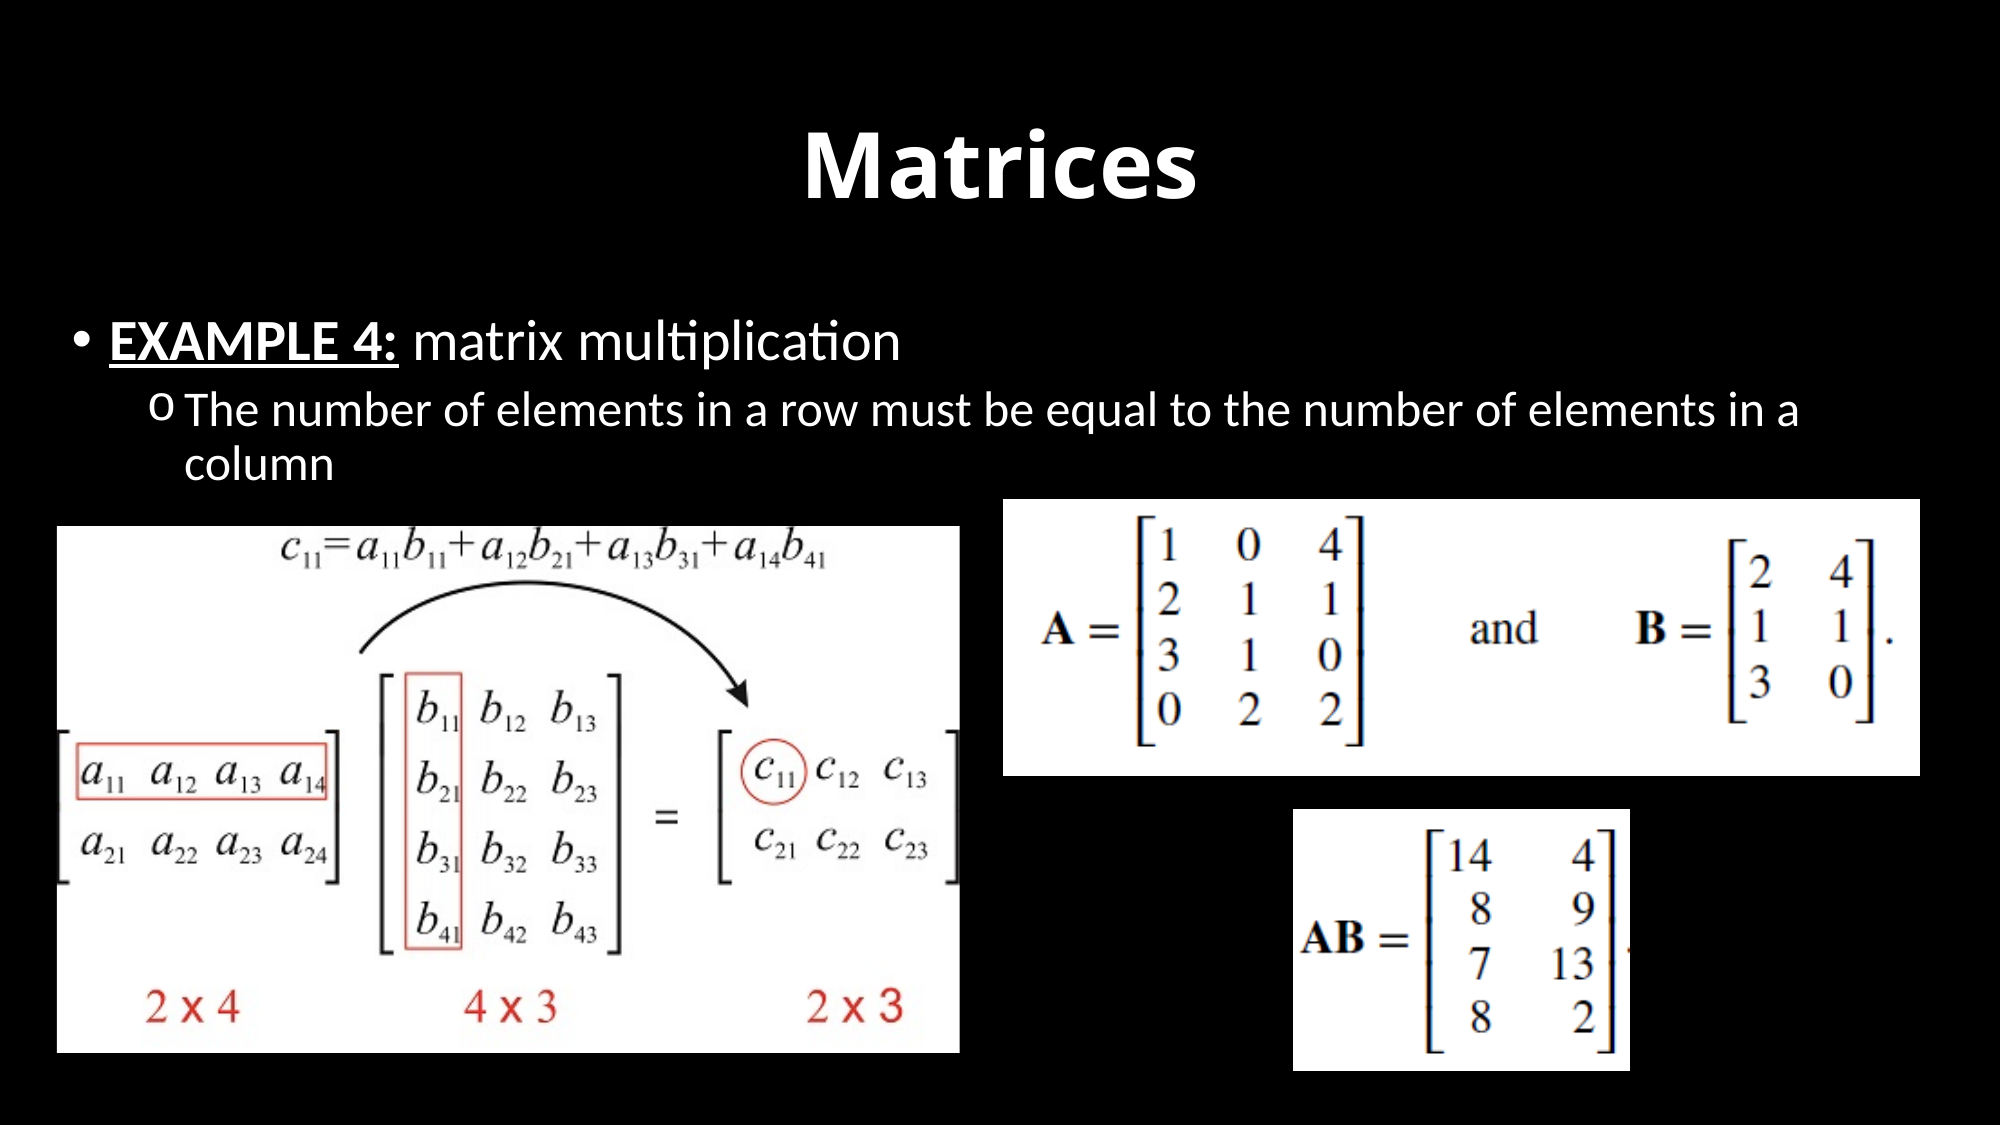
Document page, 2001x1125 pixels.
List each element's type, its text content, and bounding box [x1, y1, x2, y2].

picture [1003, 499, 1920, 777]
picture [56, 522, 960, 1053]
picture [1293, 809, 1630, 1071]
list EXAMPLE 4: matrix multiplication The number of elements in a row must be equal to the number of elements in a column [56, 302, 1944, 1017]
title Matrices [137, 59, 1863, 278]
